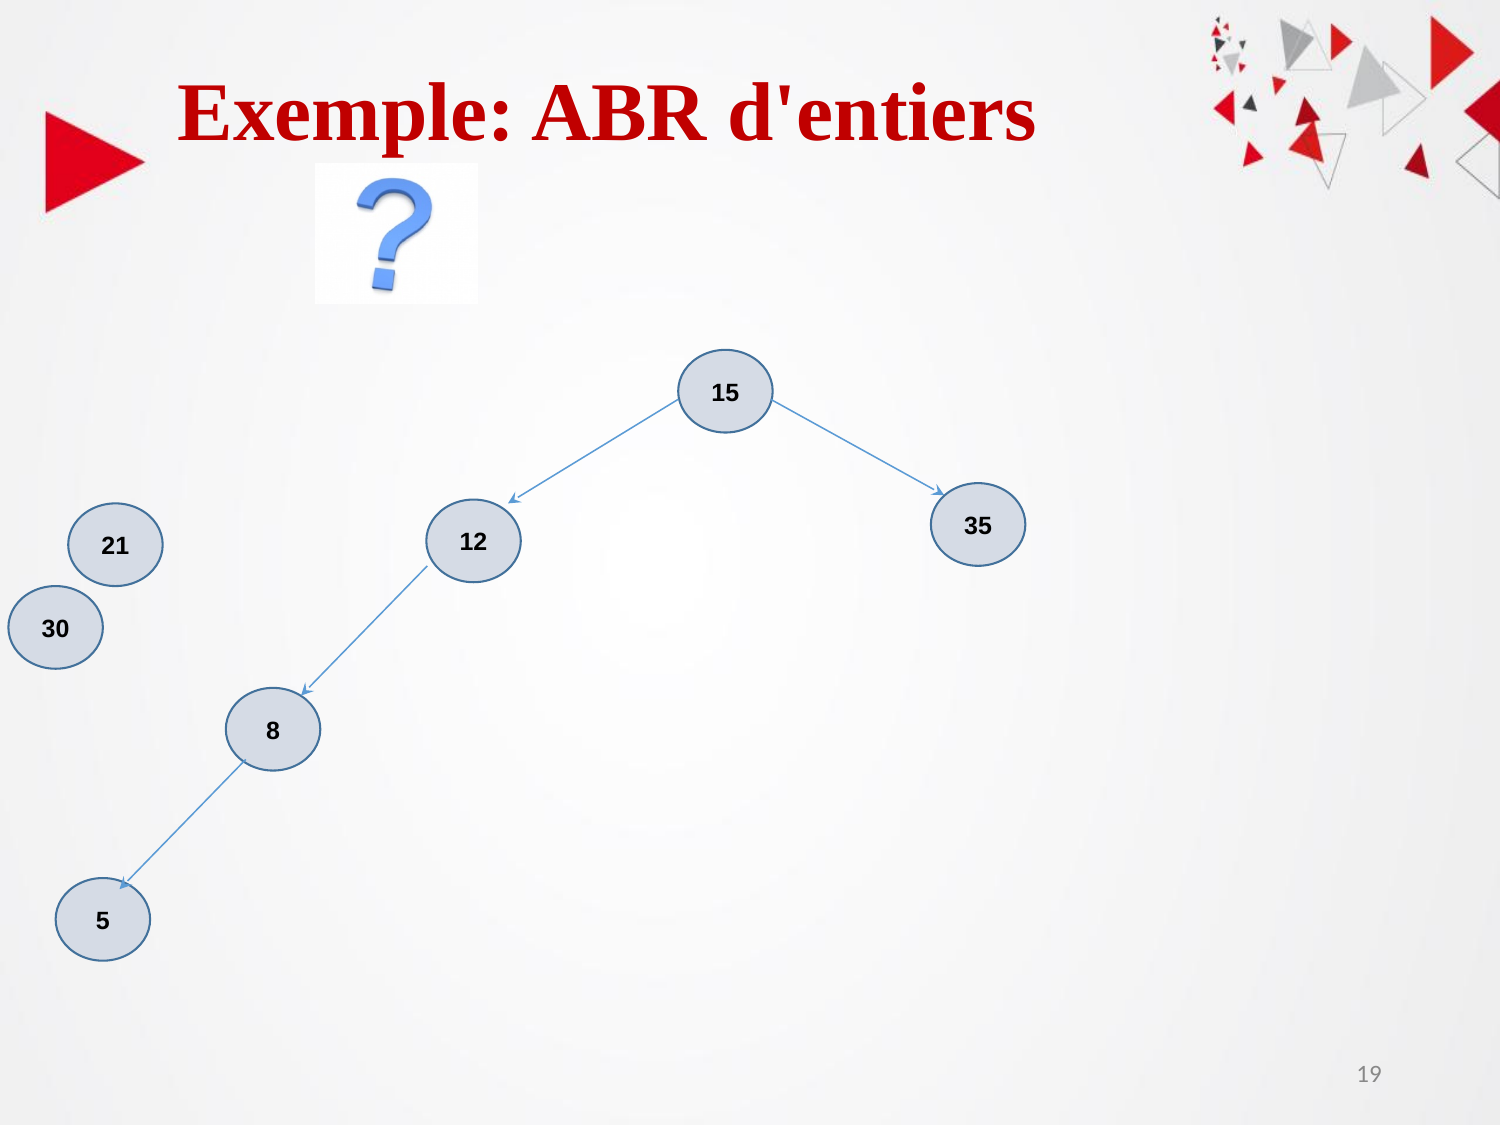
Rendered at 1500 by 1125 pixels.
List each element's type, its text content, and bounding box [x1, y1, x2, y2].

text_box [507, 399, 679, 504]
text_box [770, 399, 945, 496]
text_box 35 [930, 483, 1026, 566]
slide_number ‹#› [1059, 1042, 1397, 1103]
text_box 12 [426, 499, 521, 583]
text_box 15 [678, 349, 773, 433]
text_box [300, 565, 428, 696]
text_box 21 [68, 503, 163, 587]
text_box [119, 759, 246, 890]
text_box 8 [225, 687, 321, 771]
text_box 5 [55, 878, 151, 961]
text_box 30 [8, 586, 103, 669]
picture [0, 0, 1500, 1125]
text_box Exemple: ABR d'entiers [162, 49, 1063, 211]
